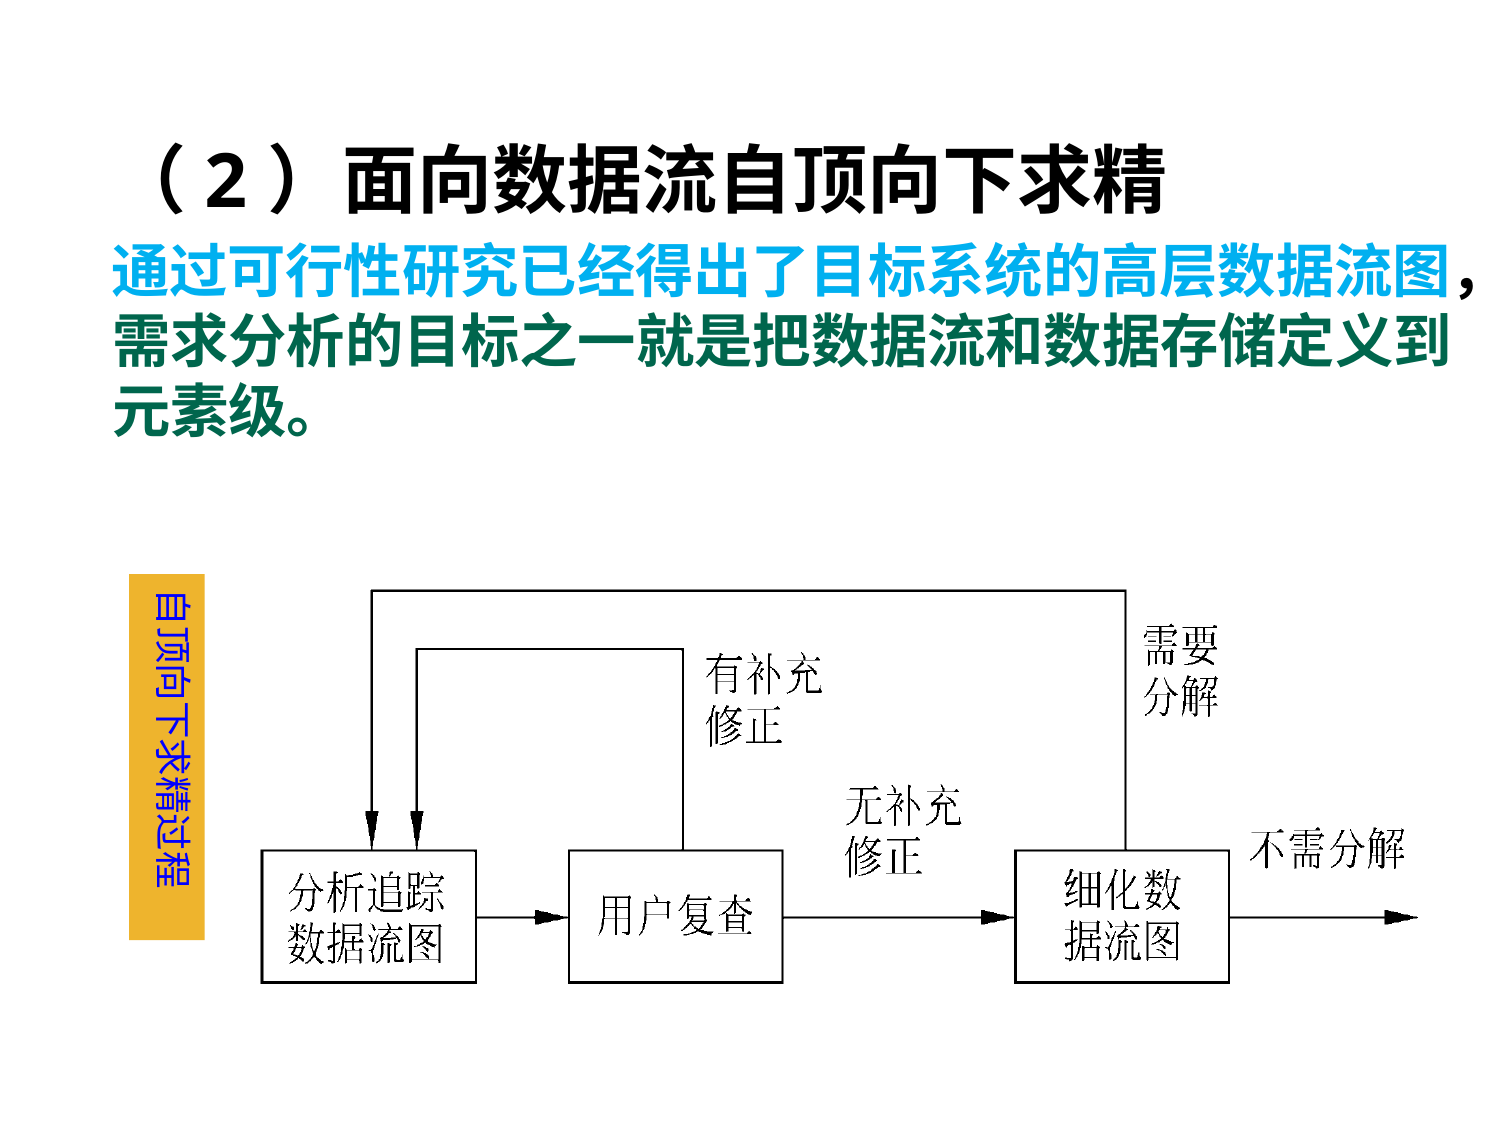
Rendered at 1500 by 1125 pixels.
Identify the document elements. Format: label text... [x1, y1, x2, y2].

subtitle （2）面向数据流自顶向下求精 通过可行性研究已经得出了目标系统的高层数据流图，需求分析的目标之一就是把数据流和数据存储定义到元素级。 [50, 125, 1471, 457]
text_box 自顶向下求精过程 [129, 574, 205, 941]
picture [248, 573, 1427, 998]
